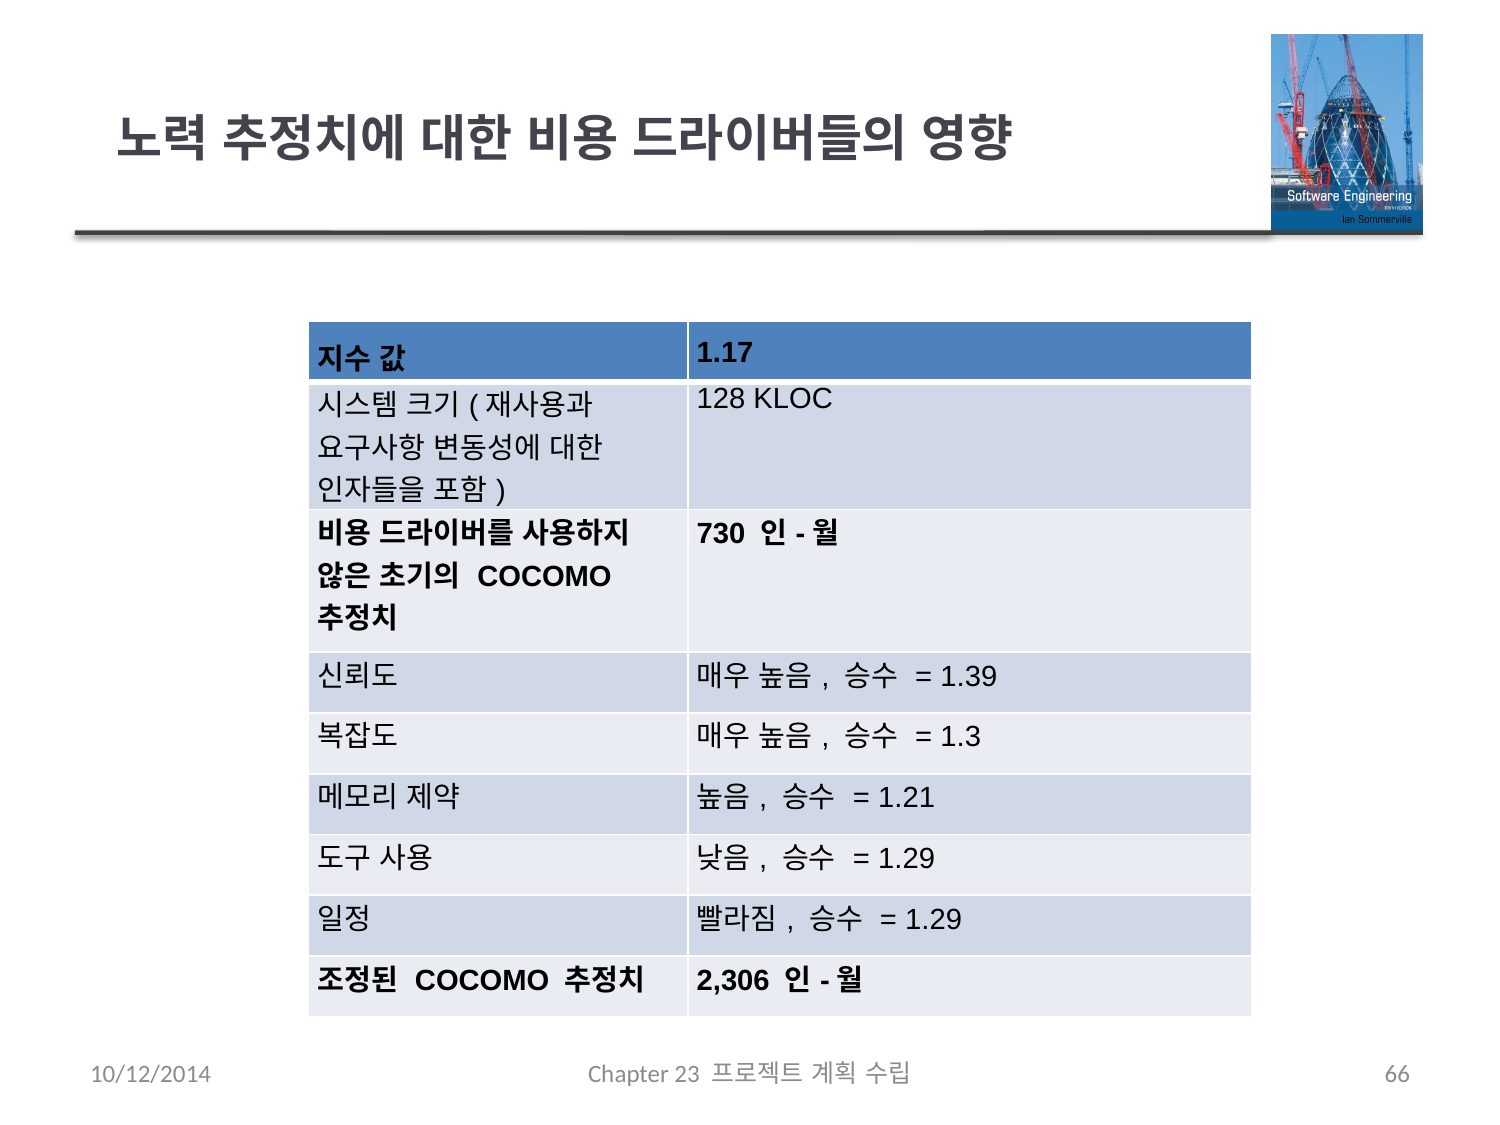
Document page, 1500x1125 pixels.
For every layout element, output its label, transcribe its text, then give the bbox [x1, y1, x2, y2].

table_cell 일정 [309, 896, 687, 955]
table_cell 730 인-월 [689, 510, 1251, 651]
footer Chapter 23 프로젝트 계획 수립 [512, 1042, 988, 1103]
table_cell 도구 사용 [309, 835, 687, 894]
table_cell 낮음, 승수 = 1.29 [689, 835, 1251, 894]
table_cell 복잡도 [309, 714, 687, 773]
table_cell 높음, 승수 = 1.21 [689, 775, 1251, 834]
picture [1271, 34, 1423, 230]
table_cell 매우 높음, 승수 = 1.39 [689, 653, 1251, 712]
table_cell 빨라짐, 승수 = 1.29 [689, 896, 1251, 955]
table_cell 메모리 제약 [309, 775, 687, 834]
table_cell 비용 드라이버를 사용하지 않은 초기의 COCOMO 추정치 [309, 510, 687, 651]
table_cell 2,306 인-월 [689, 957, 1251, 1016]
table_cell 시스템 크기(재사용과 요구사항 변동성에 대한 인자들을 포함) [309, 385, 687, 509]
table_cell 신뢰도 [309, 653, 687, 712]
title 노력 추정치에 대한 비용 드라이버들의 영향 [101, 50, 1253, 222]
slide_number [75, 1042, 425, 1103]
slide_number 66 [1074, 1042, 1425, 1103]
table_header 지수 값 [309, 322, 687, 379]
table_cell 128 KLOC [689, 385, 1251, 509]
table_header 1.17 [689, 322, 1251, 379]
table_cell 조정된 COCOMO 추정치 [309, 957, 687, 1016]
table_cell 매우 높음, 승수 = 1.3 [689, 714, 1251, 773]
